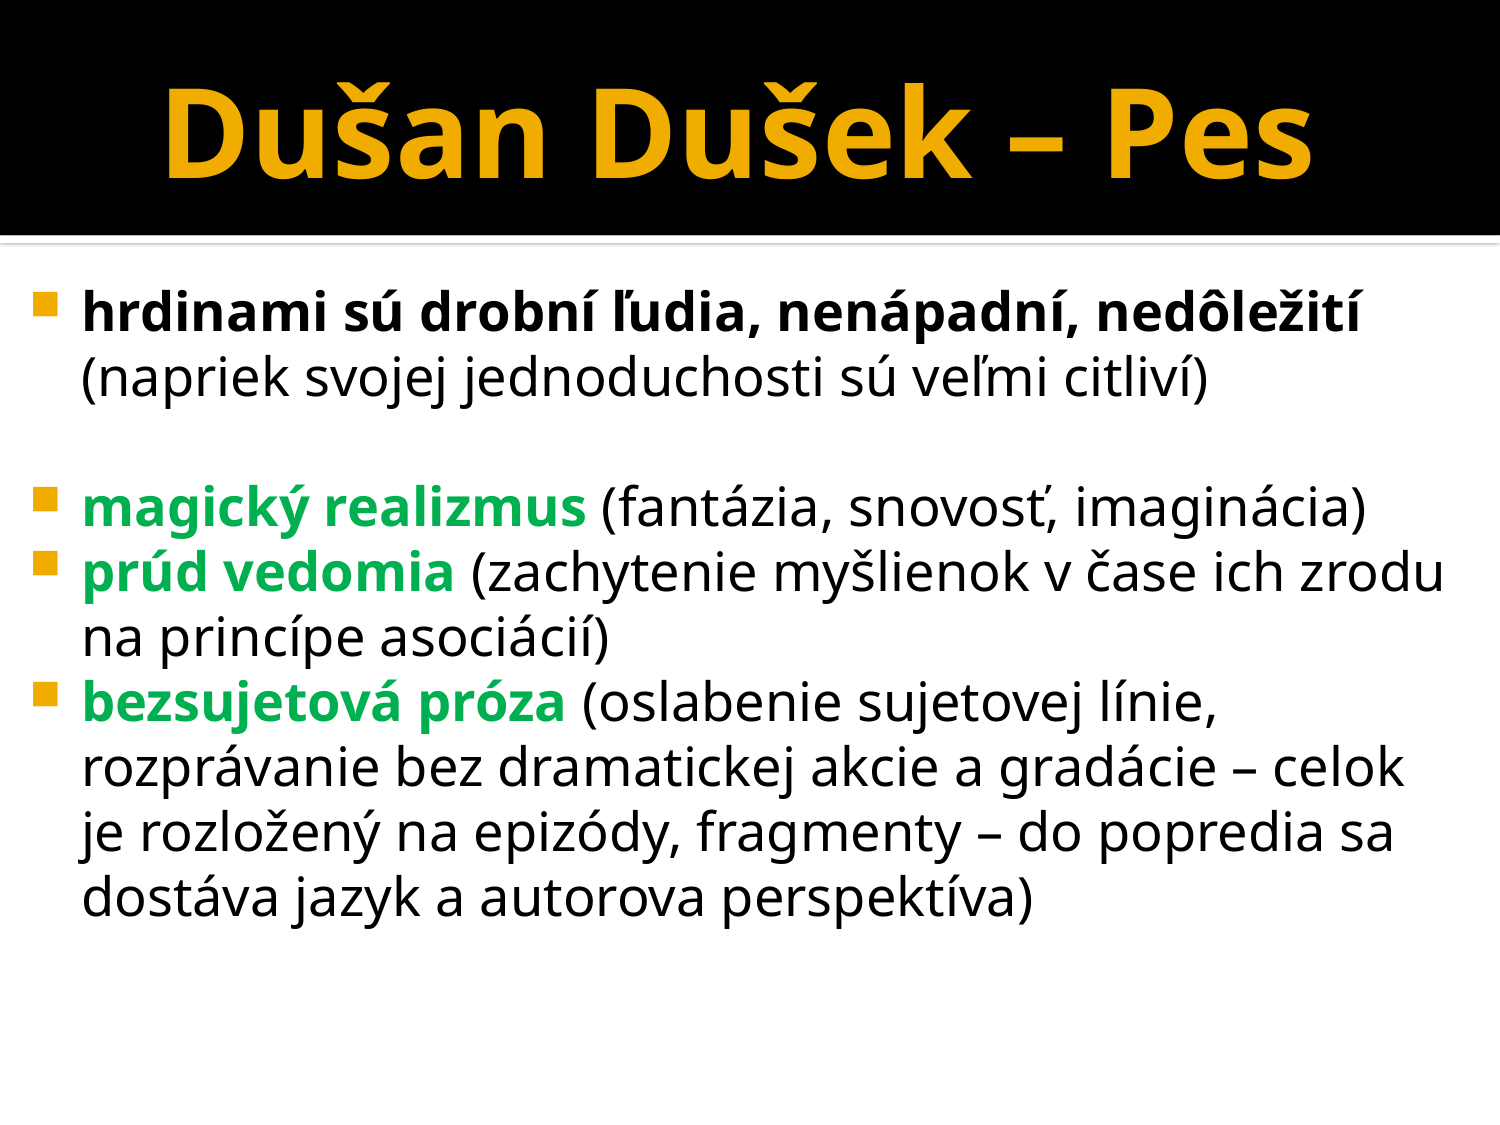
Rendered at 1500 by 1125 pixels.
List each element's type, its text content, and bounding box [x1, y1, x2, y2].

title Dušan Dušek – Pes [75, 25, 1425, 231]
list hrdinami sú drobní ľudia, nenápadní, nedôležití (napriek svojej jednoduchosti sú veľmi citliví) magický realizmus (fantázia, snovosť, imaginácia) prúd vedomia (zachytenie myšlienok v čase ich zrodu na princípe asociácií) bezsujetová próza (oslabenie sujetovej línie, rozprávanie bez dramatickej akcie a gradácie – celok je rozložený na epizódy, fragmenty – do popredia sa dostáva jazyk a autorova perspektíva) [0, 262, 1463, 1125]
